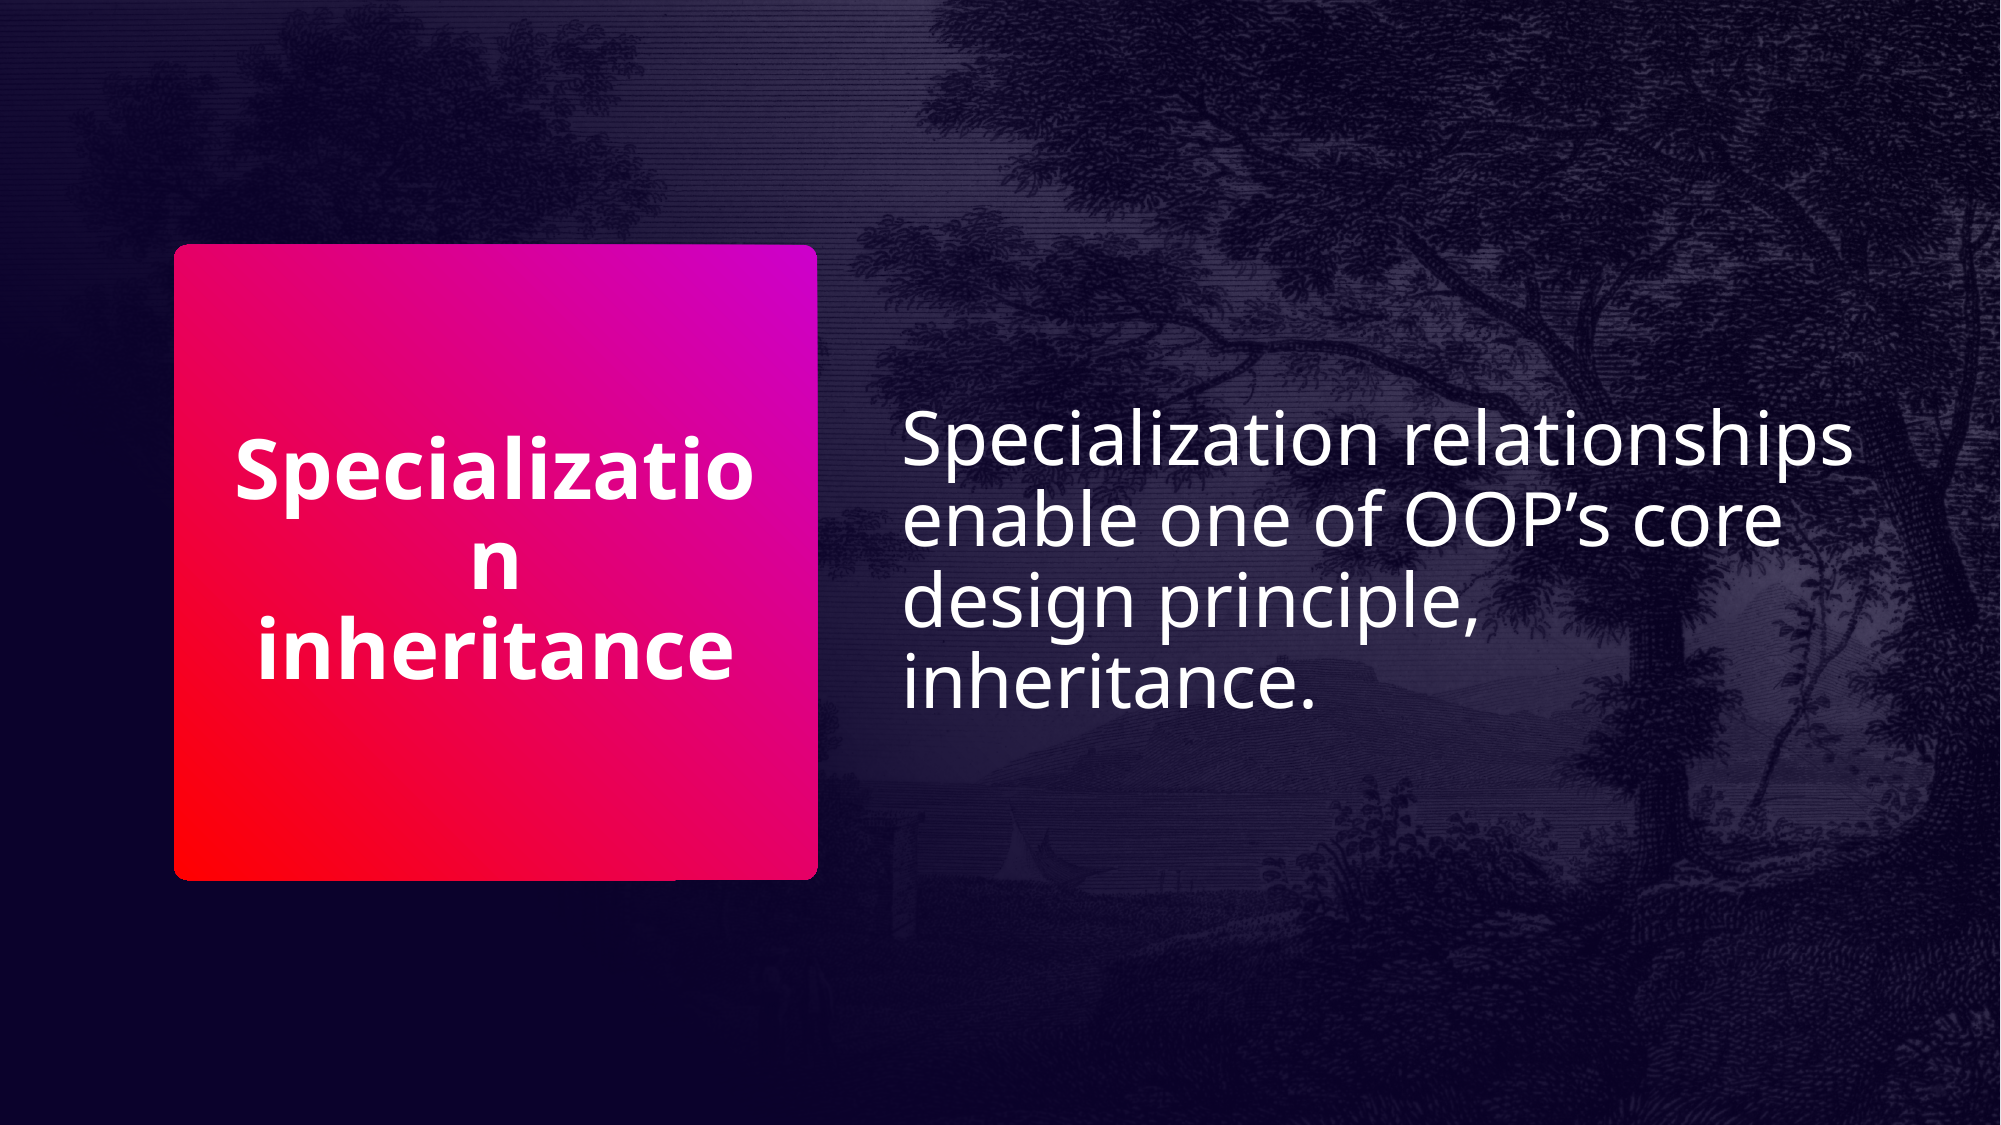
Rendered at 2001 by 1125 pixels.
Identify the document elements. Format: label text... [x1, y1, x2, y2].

title Specialization inheritance [199, 279, 793, 846]
list Specialization relationships enable one of OOP’s core design principle, inheritance. [886, 142, 1875, 983]
